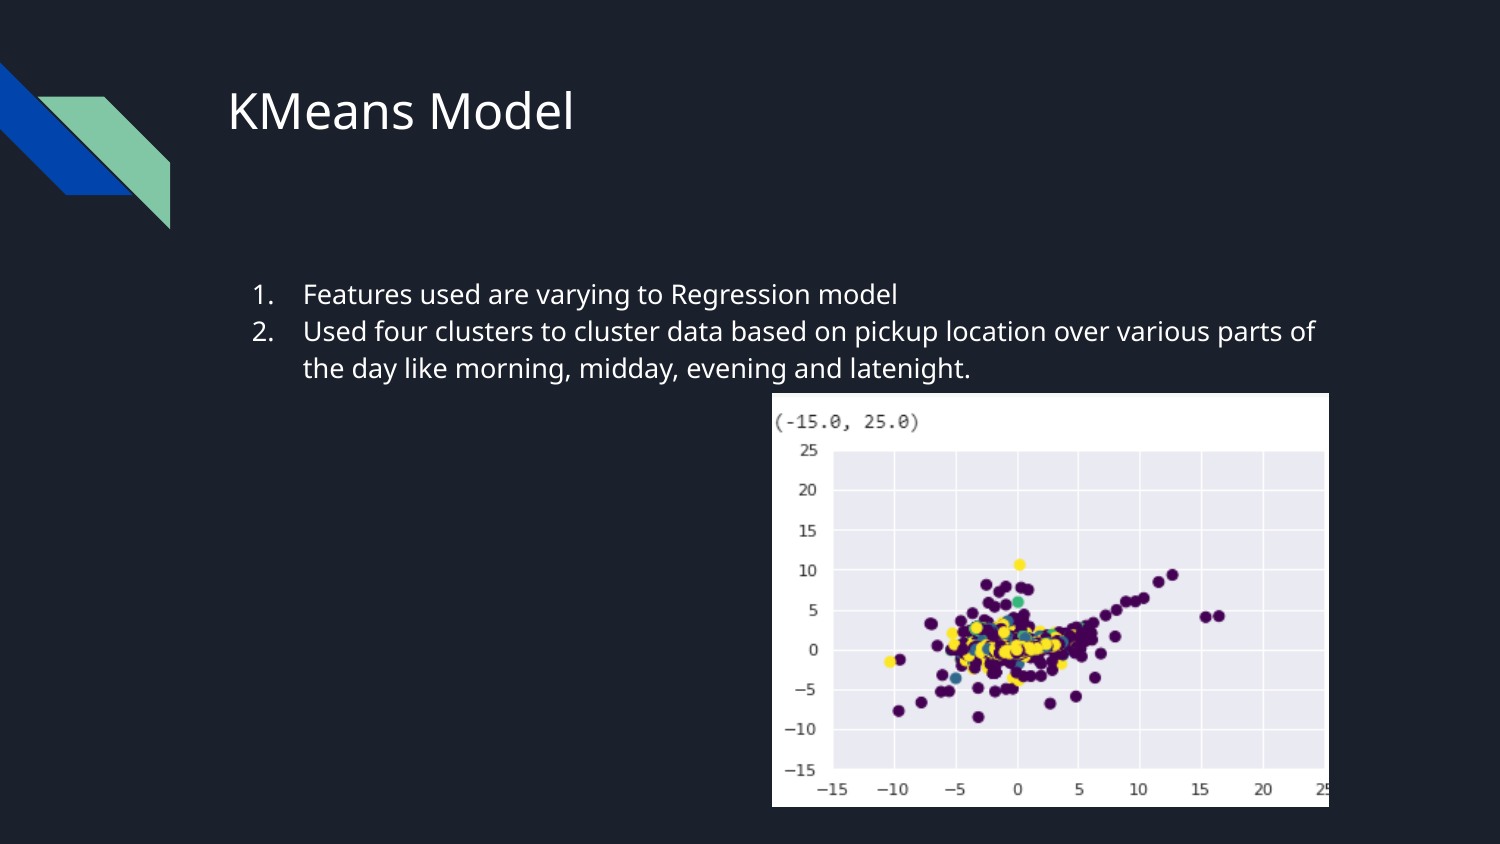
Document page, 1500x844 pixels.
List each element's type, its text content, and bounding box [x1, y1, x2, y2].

title KMeans Model [212, 64, 1368, 215]
list Features used are varying to Regression model Used four clusters to cluster data based on pickup location over various parts of the day like morning, midday, evening and latenight. [212, 257, 1368, 735]
picture [772, 392, 1329, 808]
